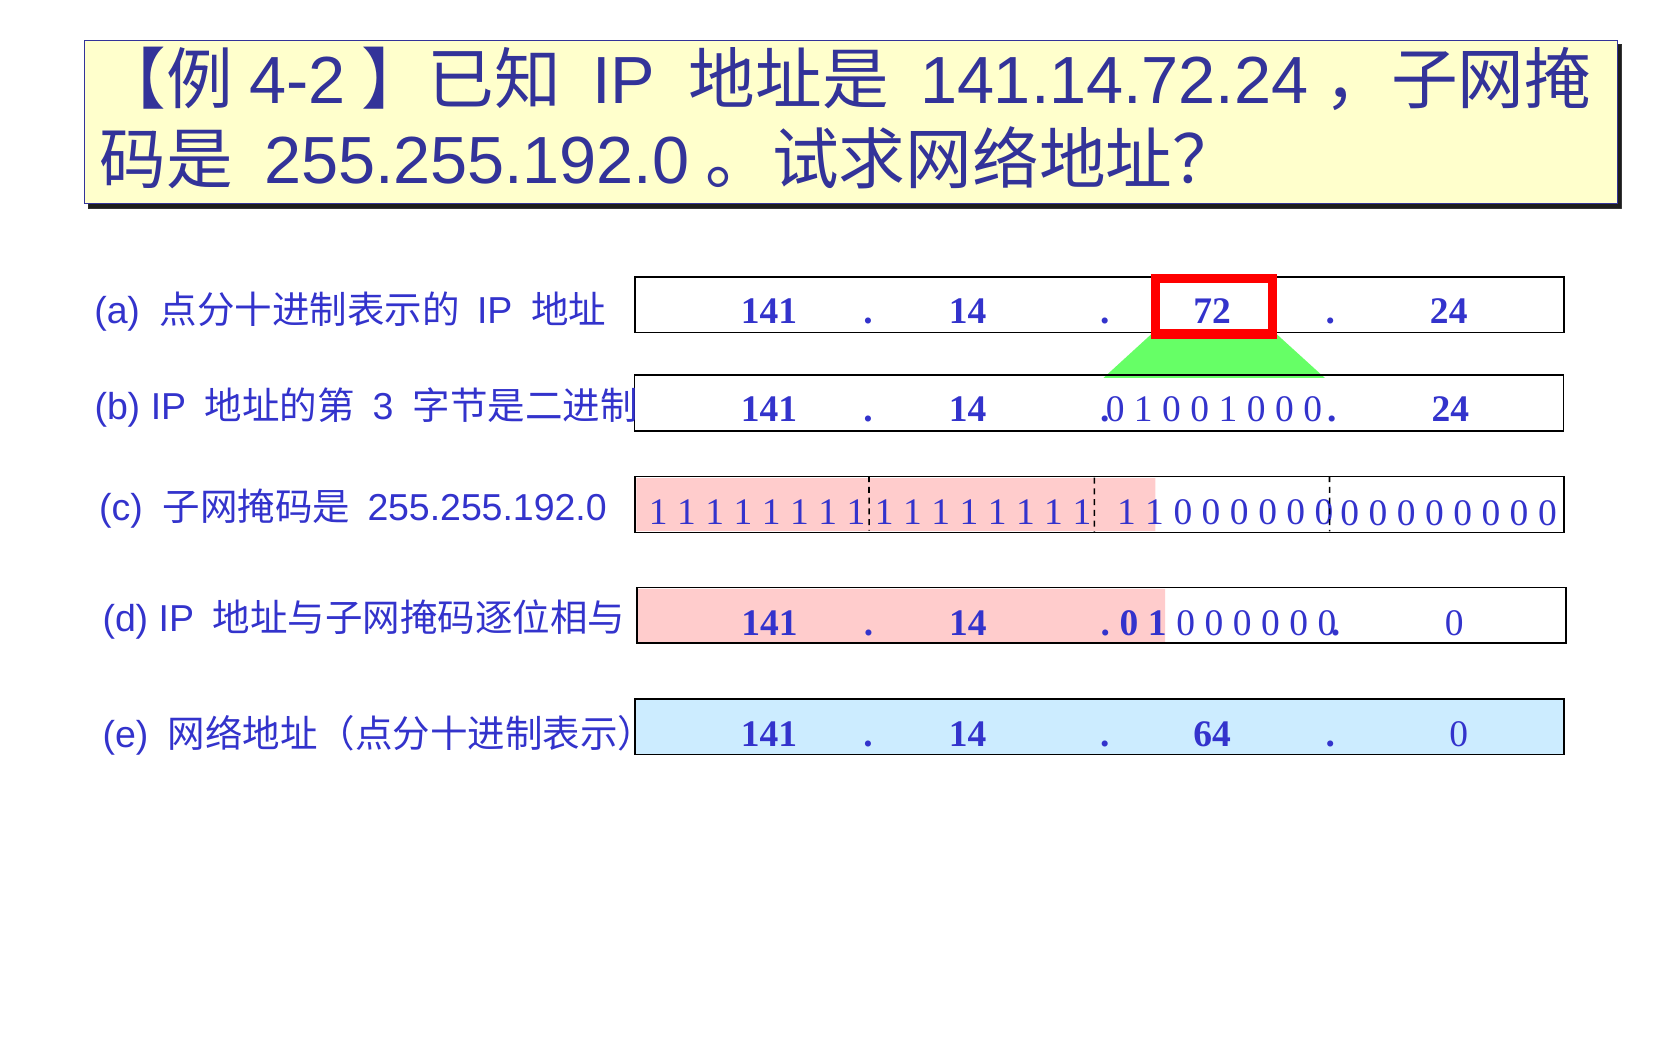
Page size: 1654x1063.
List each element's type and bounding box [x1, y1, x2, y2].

text_box [79, 276, 1565, 437]
text_box [87, 698, 1565, 762]
text_box [79, 278, 622, 338]
title [84, 40, 1618, 204]
text_box [87, 587, 1566, 651]
text_box [634, 475, 1572, 541]
text_box [84, 475, 622, 536]
